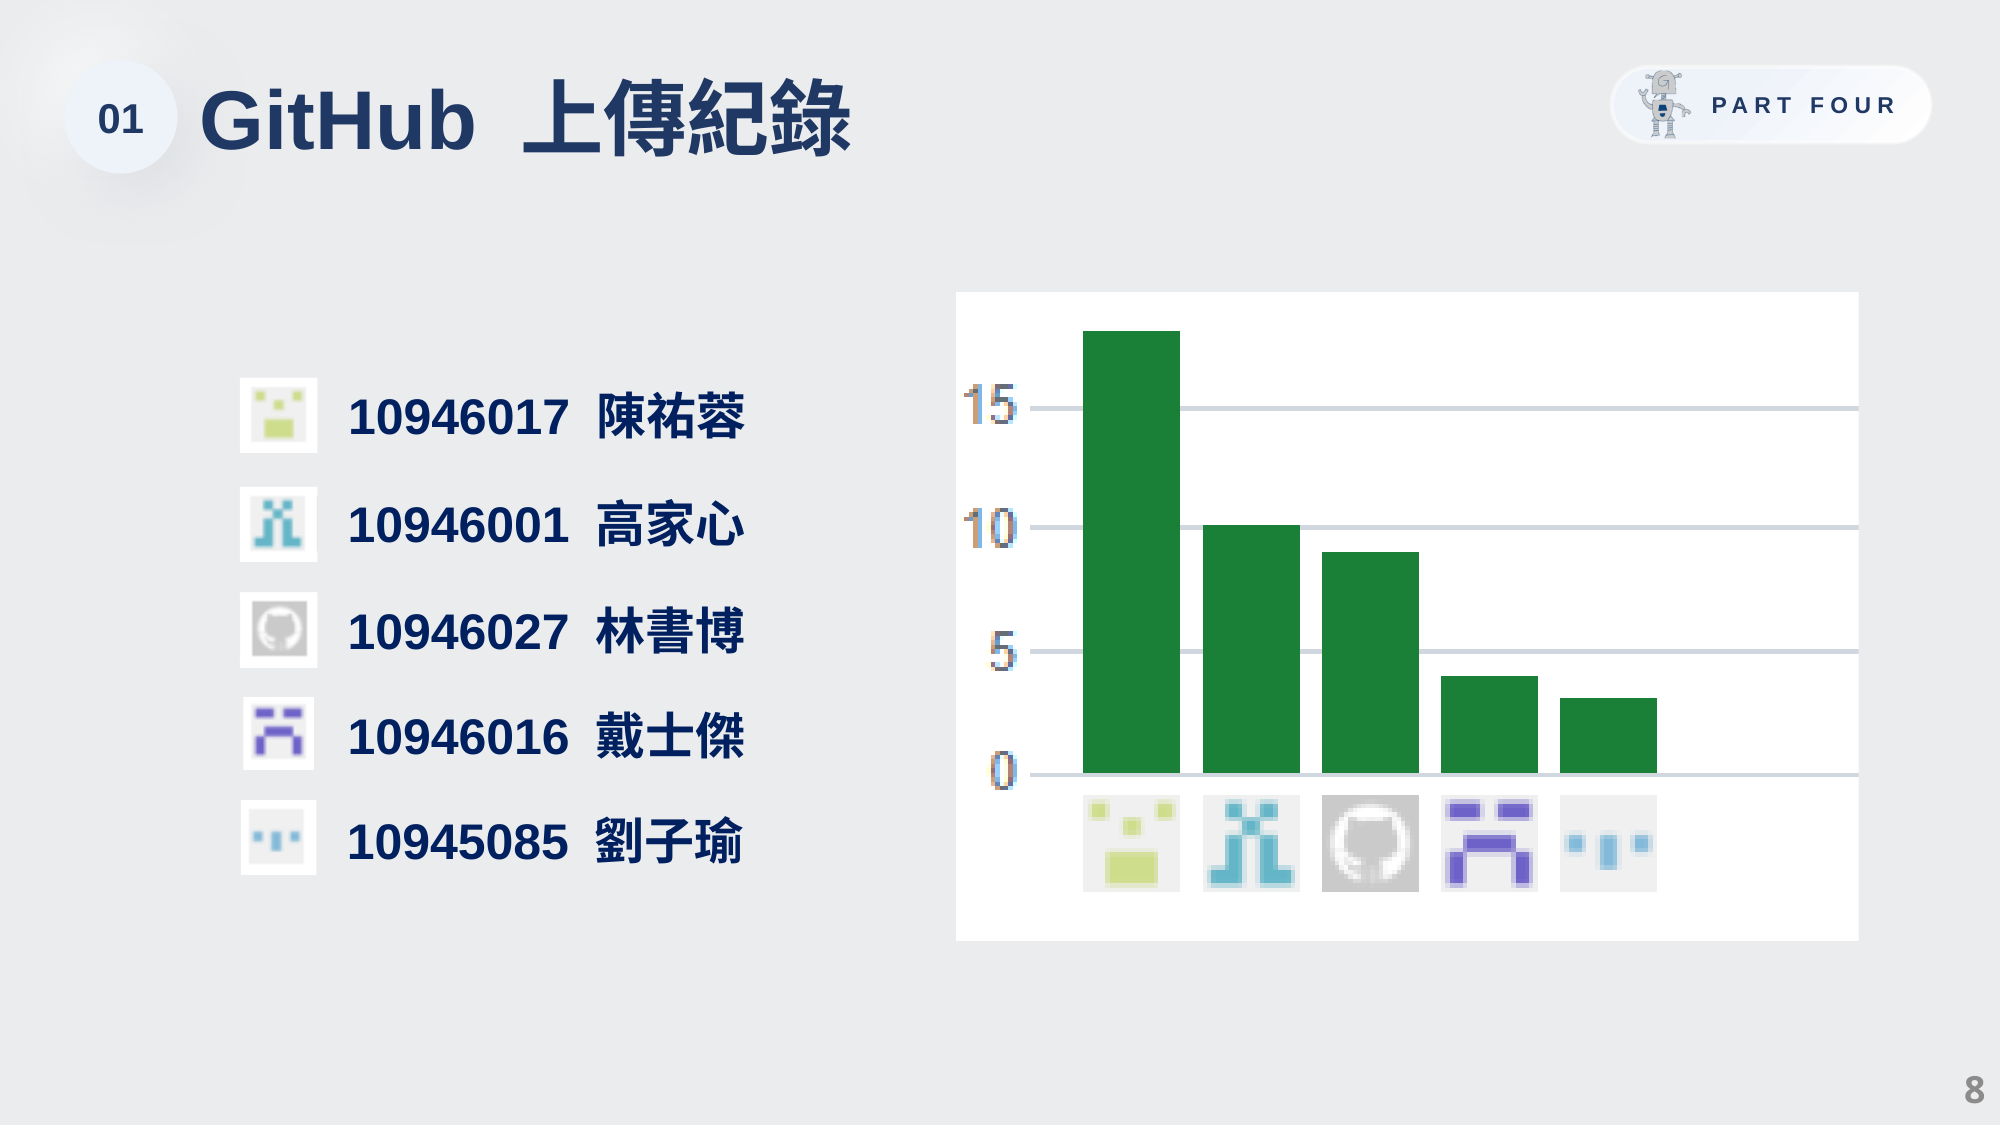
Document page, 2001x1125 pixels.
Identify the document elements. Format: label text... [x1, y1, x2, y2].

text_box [63, 60, 178, 174]
picture [243, 697, 314, 770]
picture [239, 377, 318, 453]
picture [239, 486, 318, 562]
text_box GitHub 上傳紀錄 [185, 58, 957, 174]
picture [1625, 62, 1702, 147]
text_box 10946016 戴士傑 [332, 697, 761, 772]
text_box 10945085 劉子瑜 [332, 801, 760, 877]
picture [956, 292, 1859, 941]
text_box 10946001 高家心 [332, 485, 761, 561]
text_box 10946027 林書博 [332, 592, 761, 667]
picture [240, 800, 317, 875]
picture [239, 592, 318, 668]
slide_number 8 [1550, 1061, 2000, 1122]
text_box 10946017 陳祐蓉 [333, 377, 761, 453]
